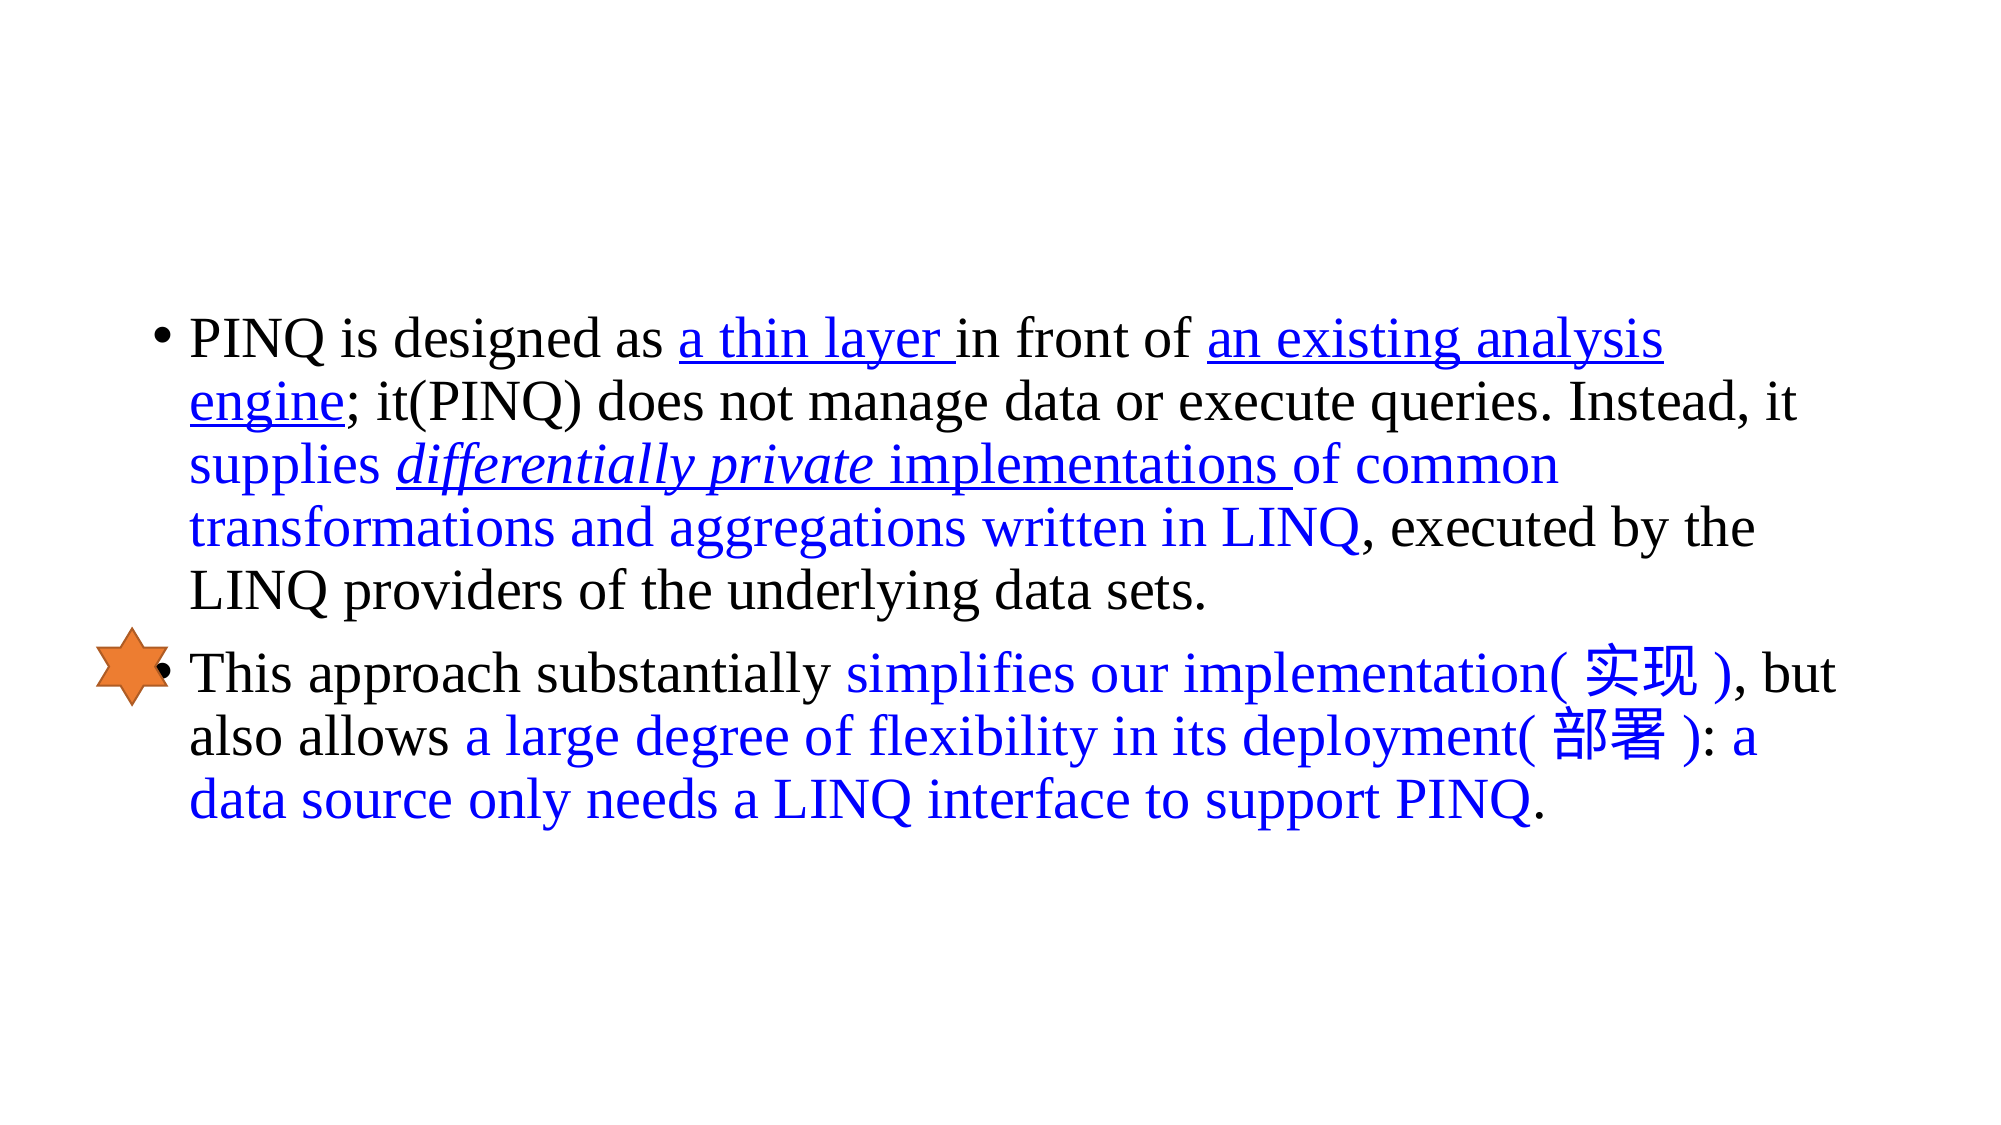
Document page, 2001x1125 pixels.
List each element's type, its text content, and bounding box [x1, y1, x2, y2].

text_box [95, 626, 169, 707]
list PINQ is designed as a thin layer in front of an existing analysis engine; it(PINQ) does not manage data or execute queries. Instead, it supplies differentially private implementations of common transformations and aggregations written in LINQ, executed by the LINQ providers of the underlying data sets. This approach substantially simplifies our implementation(实现), but also allows a large degree of flexibility in its deployment(部署): a data source only needs a LINQ interface to support PINQ. [137, 299, 1863, 1014]
